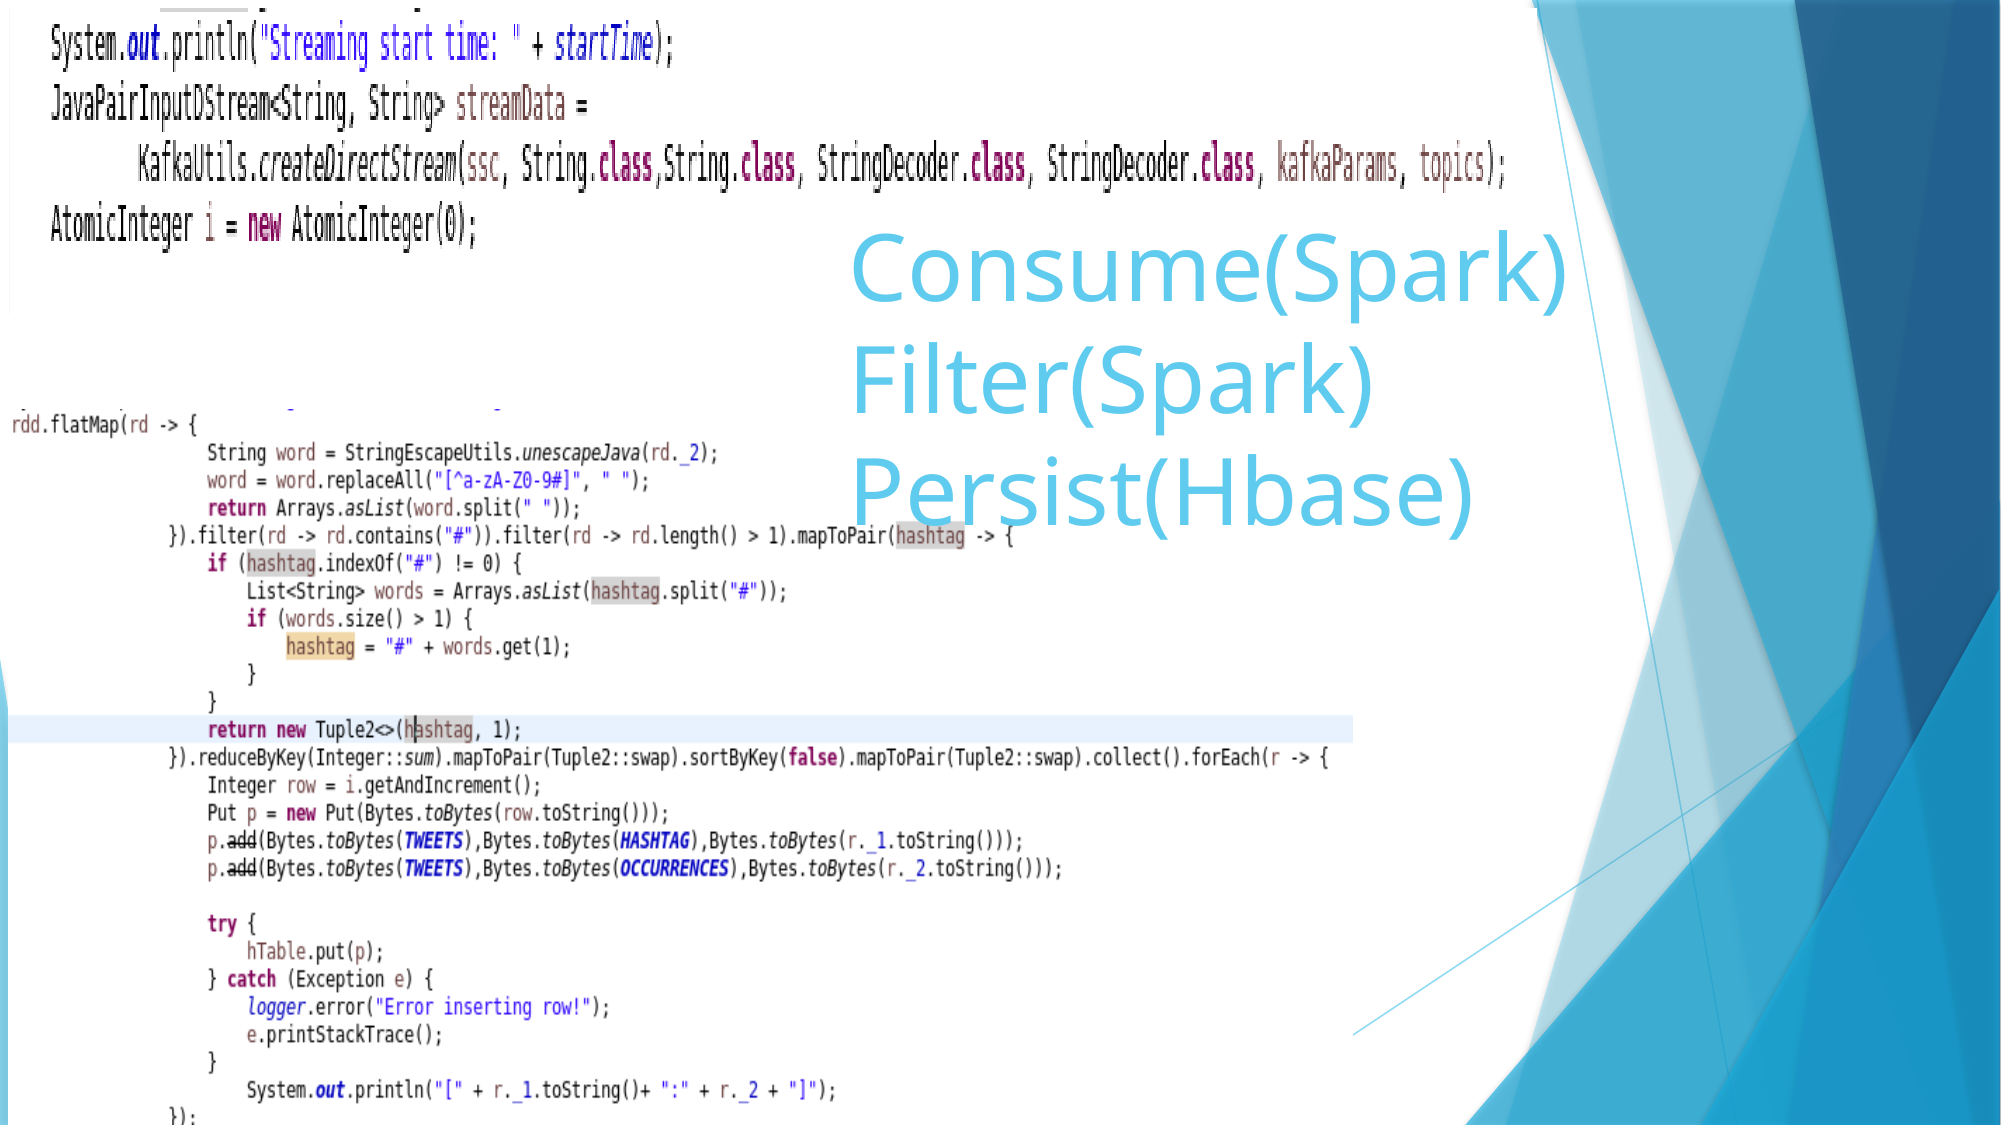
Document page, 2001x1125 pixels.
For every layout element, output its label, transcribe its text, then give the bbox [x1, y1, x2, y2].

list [7, 408, 1354, 1125]
picture [9, 7, 1538, 314]
title Consume(Spark) Filter(Spark) Persist(Hbase) [833, 198, 1776, 552]
